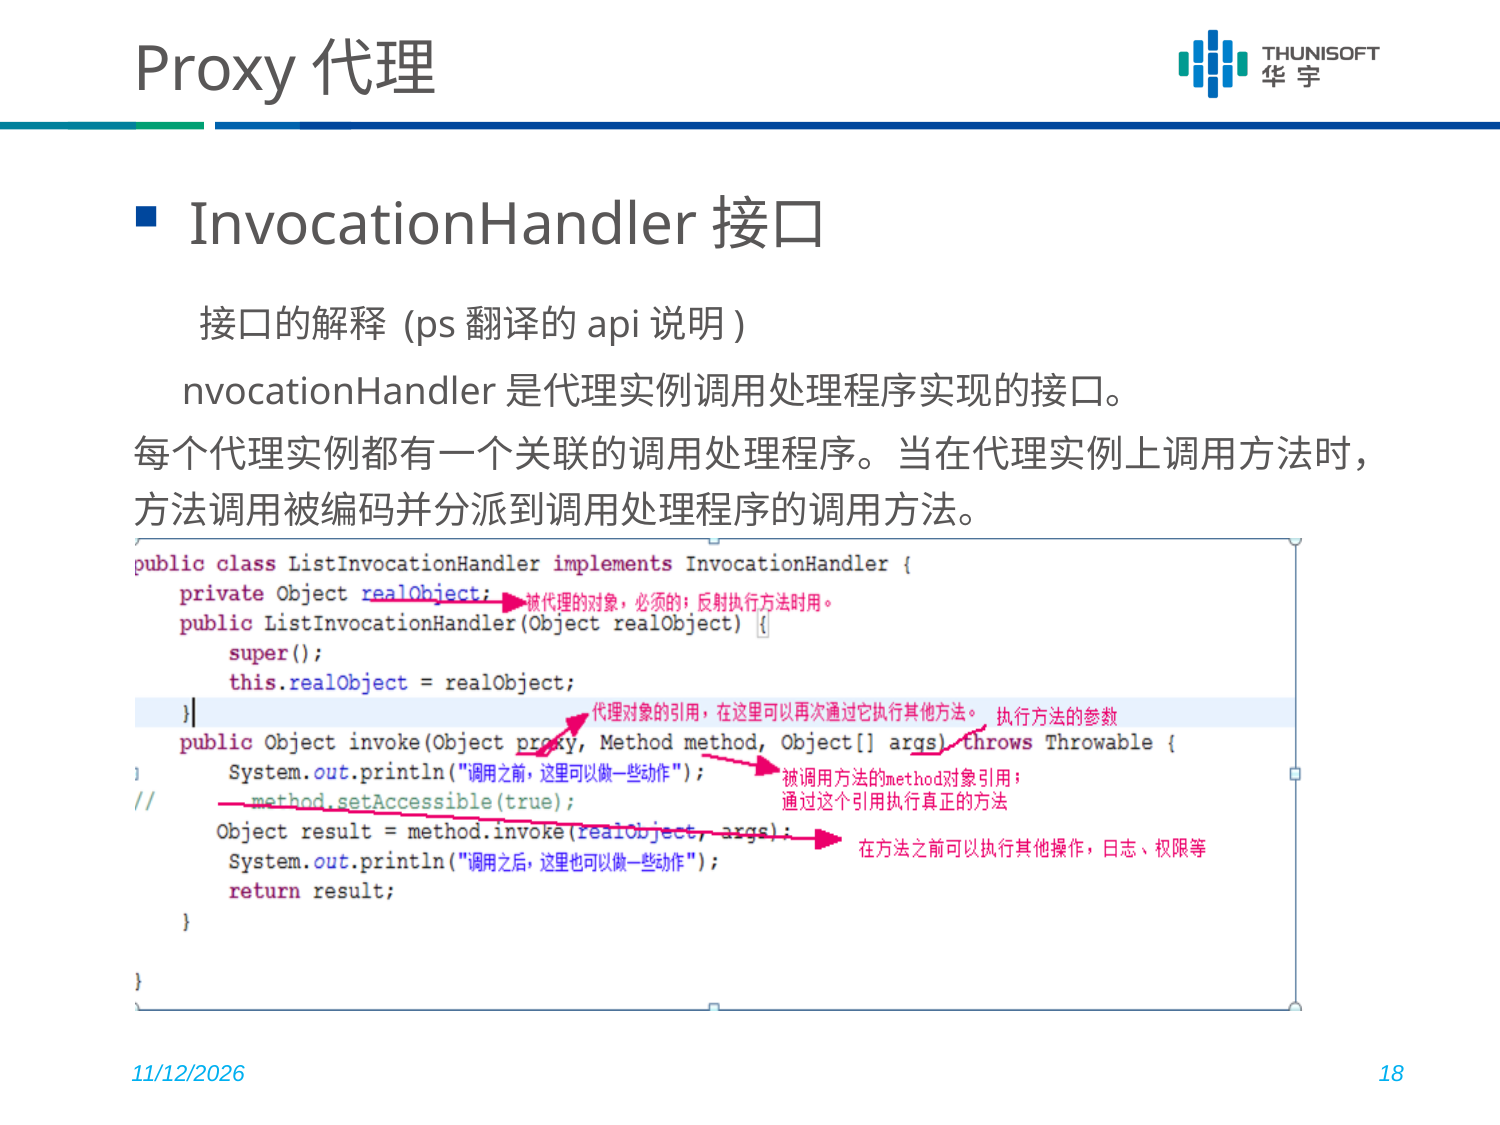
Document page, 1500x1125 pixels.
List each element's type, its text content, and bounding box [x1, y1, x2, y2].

list InvocationHandler接口 接口的解释 (ps翻译的api说明) nvocationHandler是代理实例调用处理程序实现的接口。 每个代理实例都有一个关联的调用处理程序。当在代理实例上调用方法时，方法调用被编码并分派到调用处理程序的调用方法。 [118, 160, 1406, 1035]
picture [1170, 22, 1388, 105]
title Proxy代理 [118, 24, 1016, 106]
picture [135, 538, 1306, 1011]
slide_number 18 [1068, 1042, 1419, 1103]
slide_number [116, 1042, 467, 1103]
